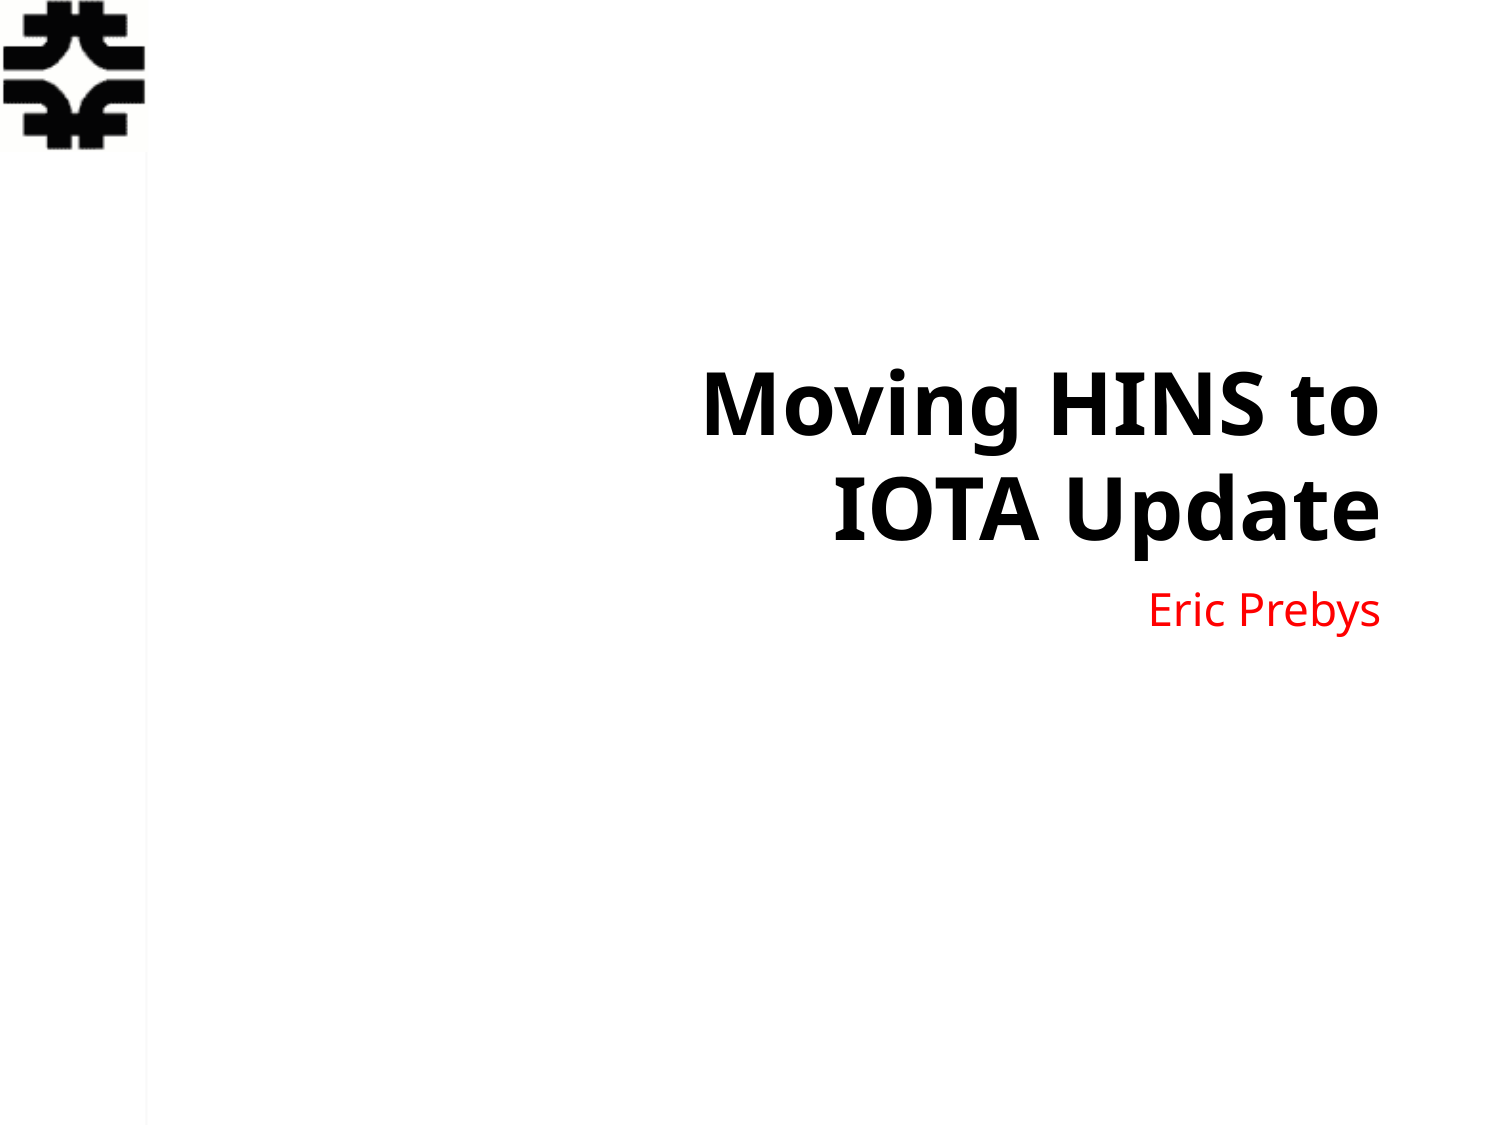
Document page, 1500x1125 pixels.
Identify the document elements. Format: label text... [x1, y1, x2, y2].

subtitle Eric Prebys [162, 580, 1390, 762]
title Moving HINS to IOTA Update [552, 87, 1390, 558]
picture [0, 0, 149, 152]
